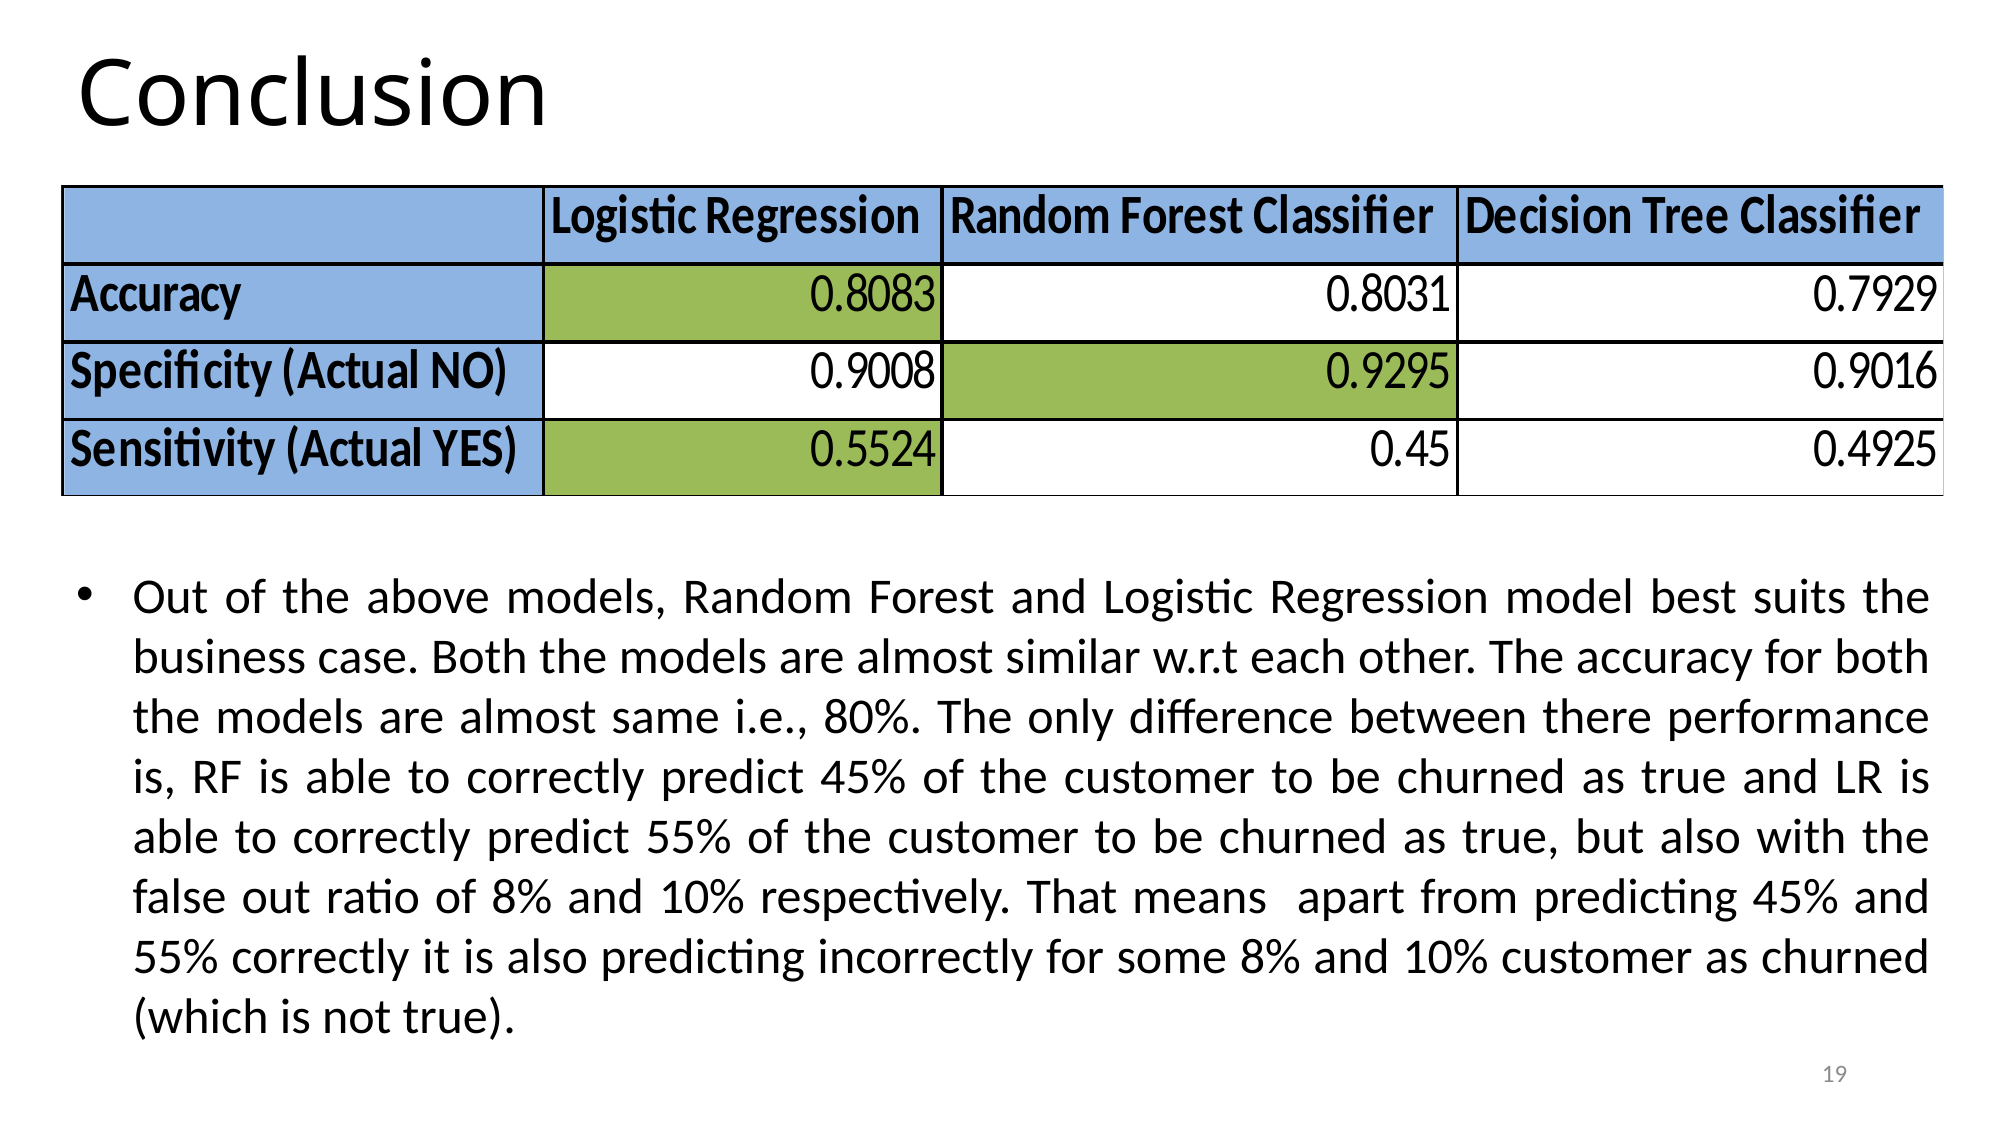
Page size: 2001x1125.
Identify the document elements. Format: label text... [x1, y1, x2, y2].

title Conclusion [61, 33, 1787, 159]
text_box Out of the above models, Random Forest and Logistic Regression model best suits the business case. Both the models are almost similar w.r.t each other. The accuracy for both the models are almost same i.e., 80%. The only difference between there performance is, RF is able to correctly predict 45% of the customer to be churned as true and LR is able to correctly predict 55% of the customer to be churned as true, but also with the false out ratio of 8% and 10% respectively. That means apart from predicting 45% and 55% correctly it is also predicting incorrectly for some 8% and 10% customer as churned (which is not true). [61, 556, 1947, 1051]
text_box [61, 184, 1947, 500]
slide_number 19 [1412, 1042, 1863, 1103]
